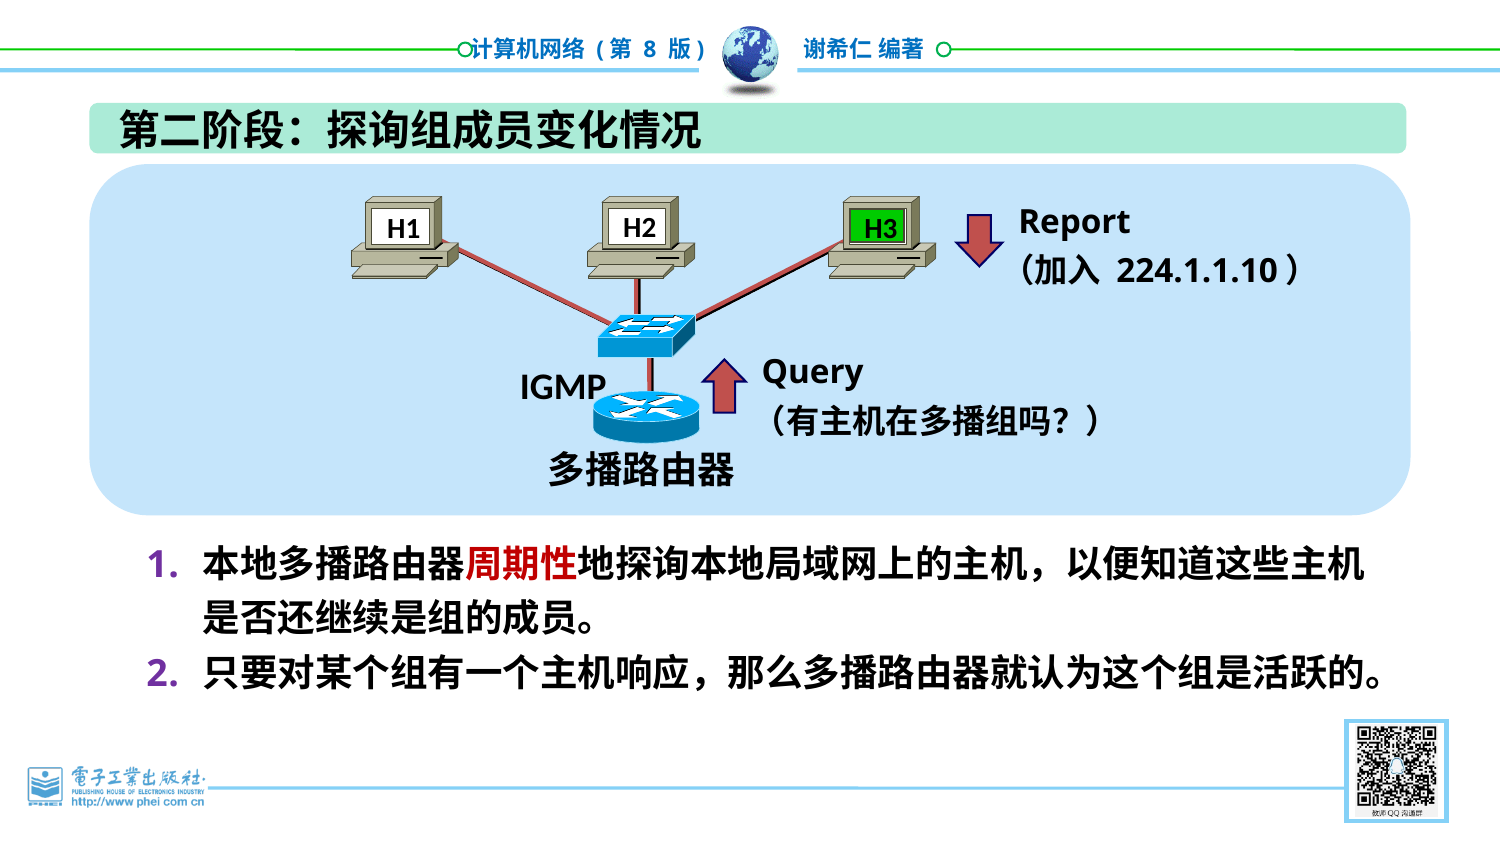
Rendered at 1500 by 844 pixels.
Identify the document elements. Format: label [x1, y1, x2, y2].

text_box [85, 523, 1403, 701]
picture [23, 764, 208, 809]
picture [720, 24, 780, 100]
text_box [87, 162, 1413, 518]
text_box [89, 96, 1407, 161]
picture [1355, 724, 1438, 817]
